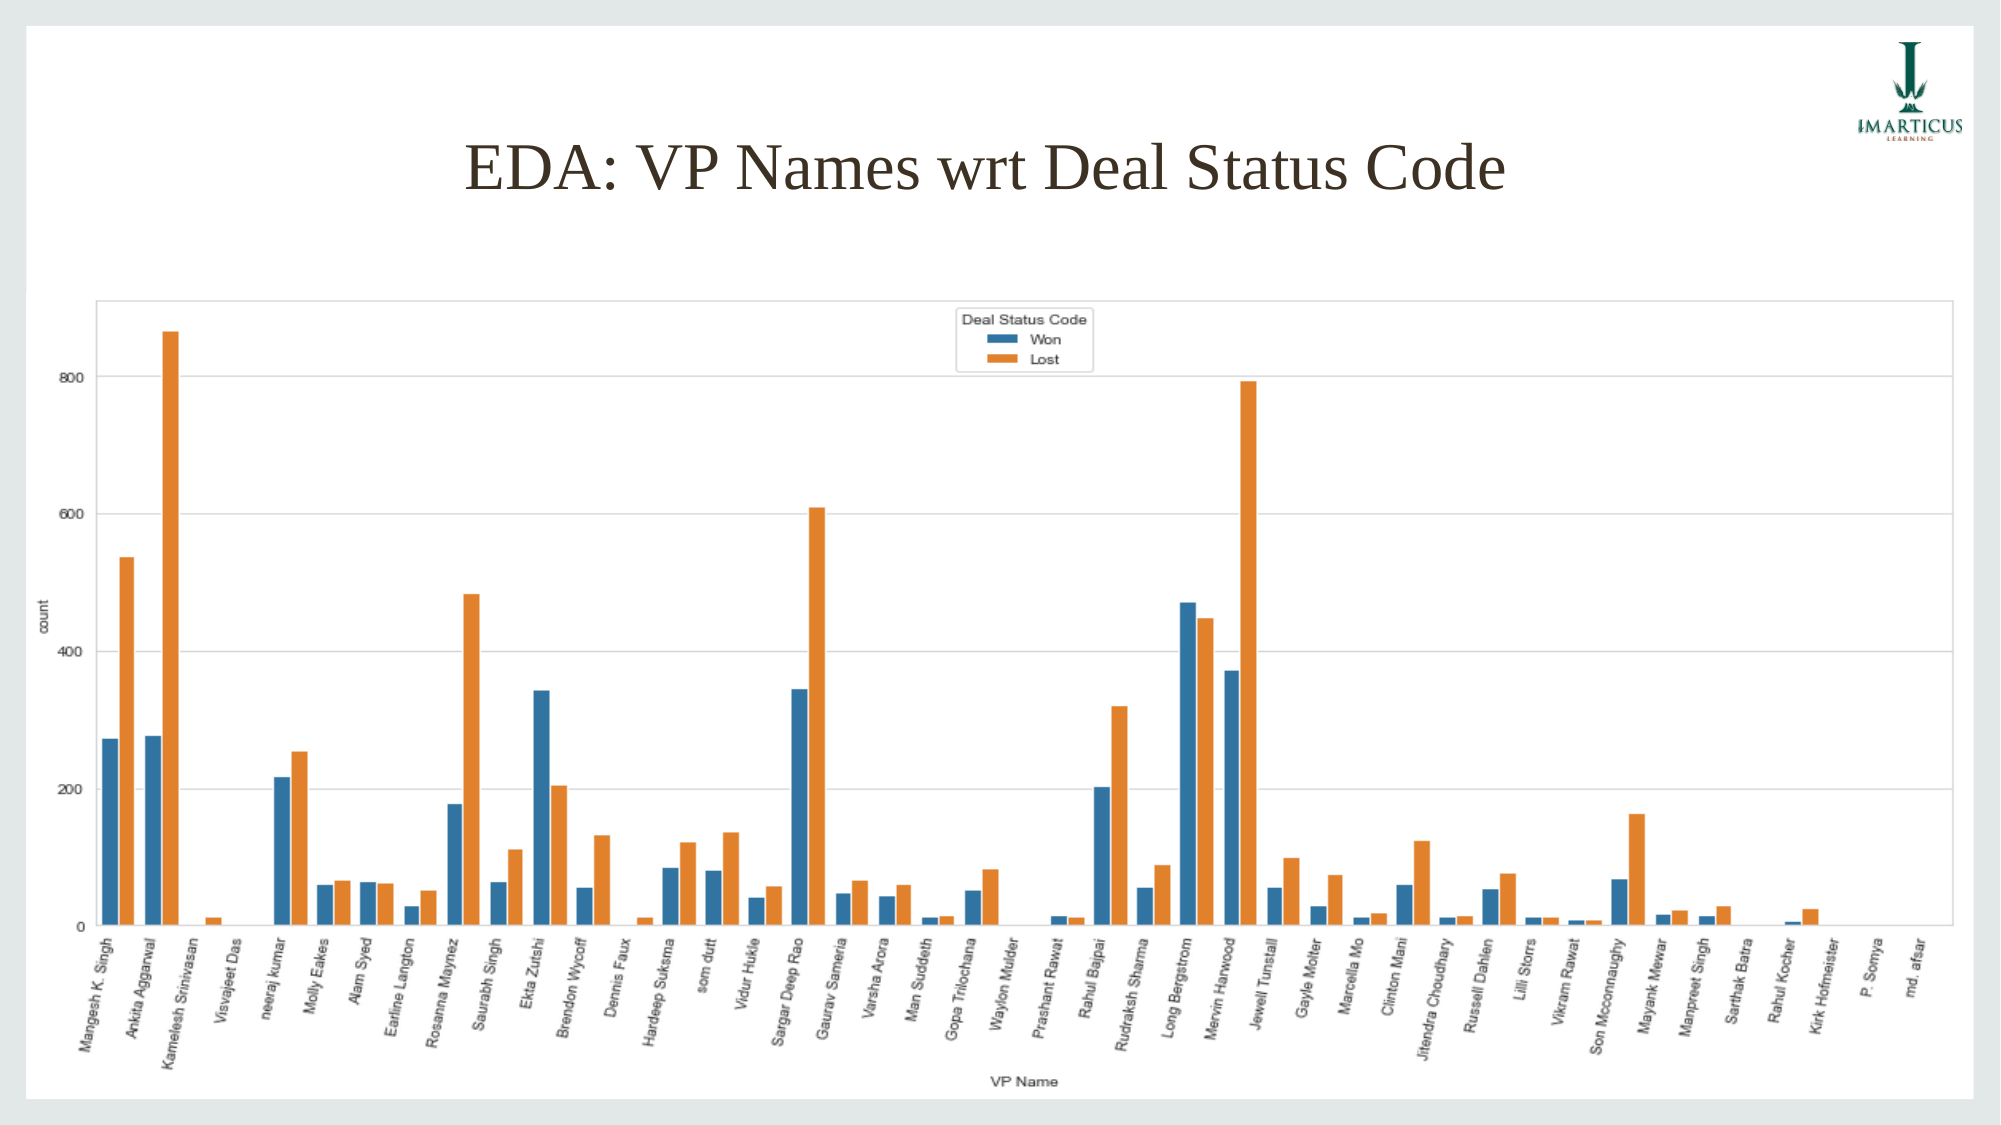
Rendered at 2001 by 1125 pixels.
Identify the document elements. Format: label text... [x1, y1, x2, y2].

picture [26, 292, 1962, 1098]
title EDA: VP Names wrt Deal Status Code [263, 74, 1710, 244]
picture [1858, 42, 1962, 141]
text_box [0, 0, 2000, 1125]
text_box [25, 25, 1975, 1100]
